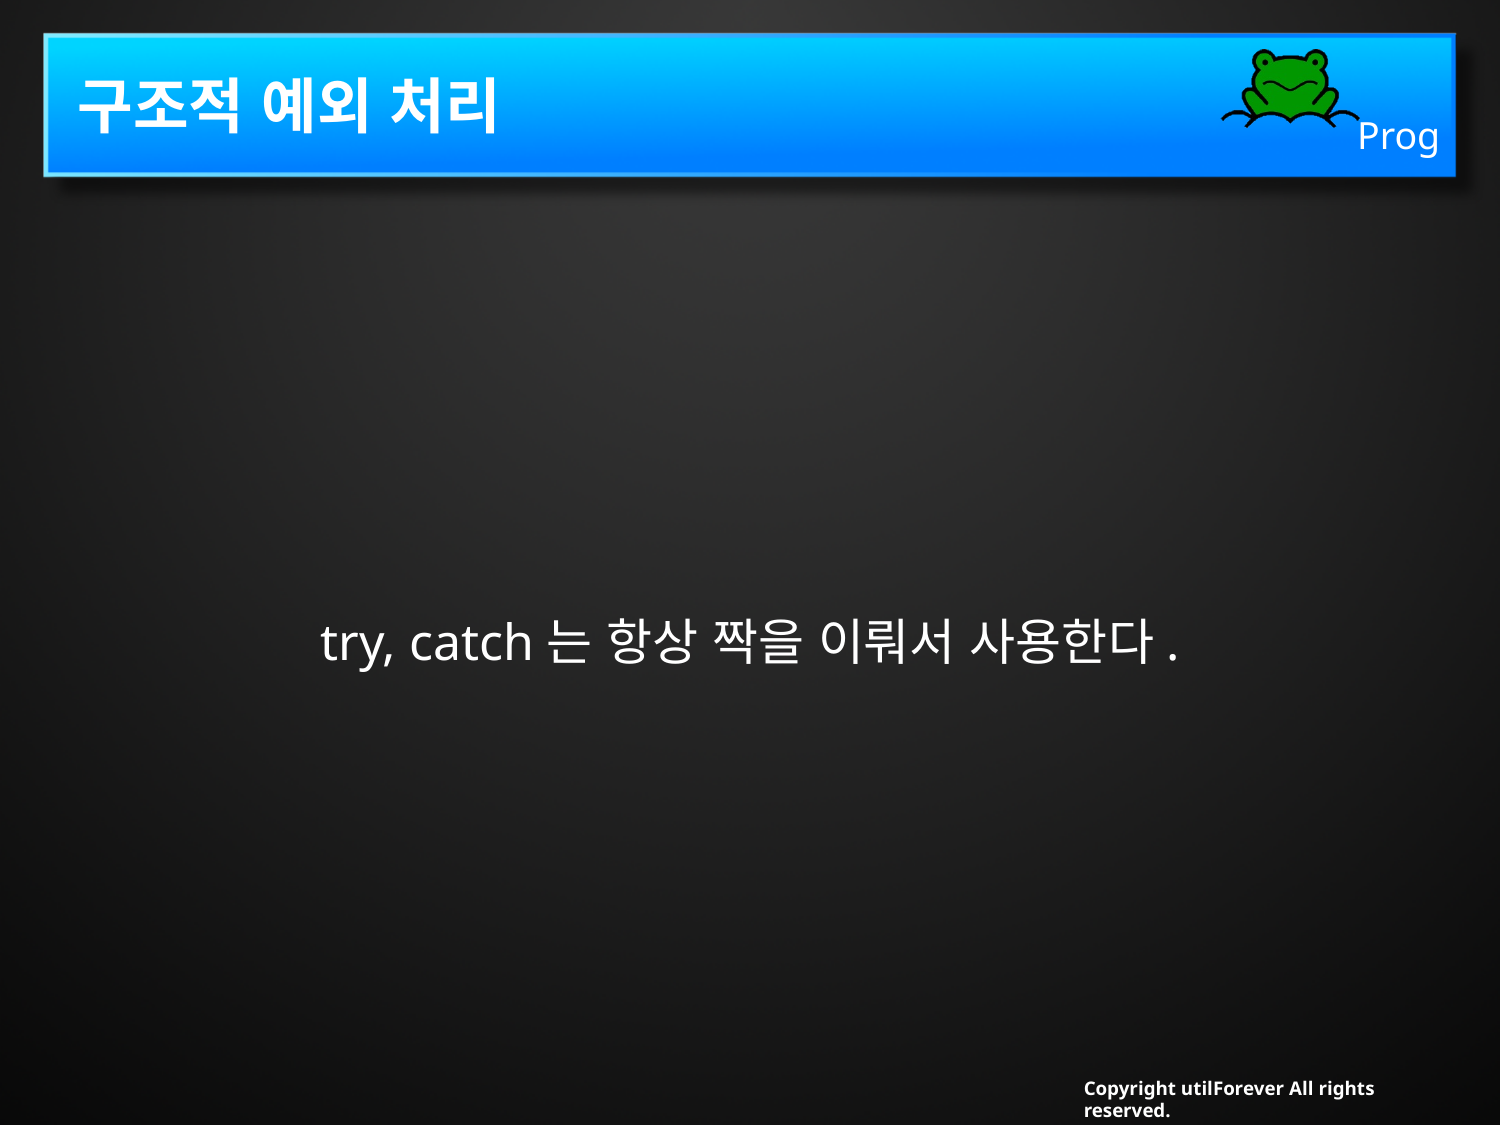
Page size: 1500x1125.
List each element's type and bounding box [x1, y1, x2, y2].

text_box [1220, 49, 1443, 166]
picture [0, 0, 1500, 1125]
